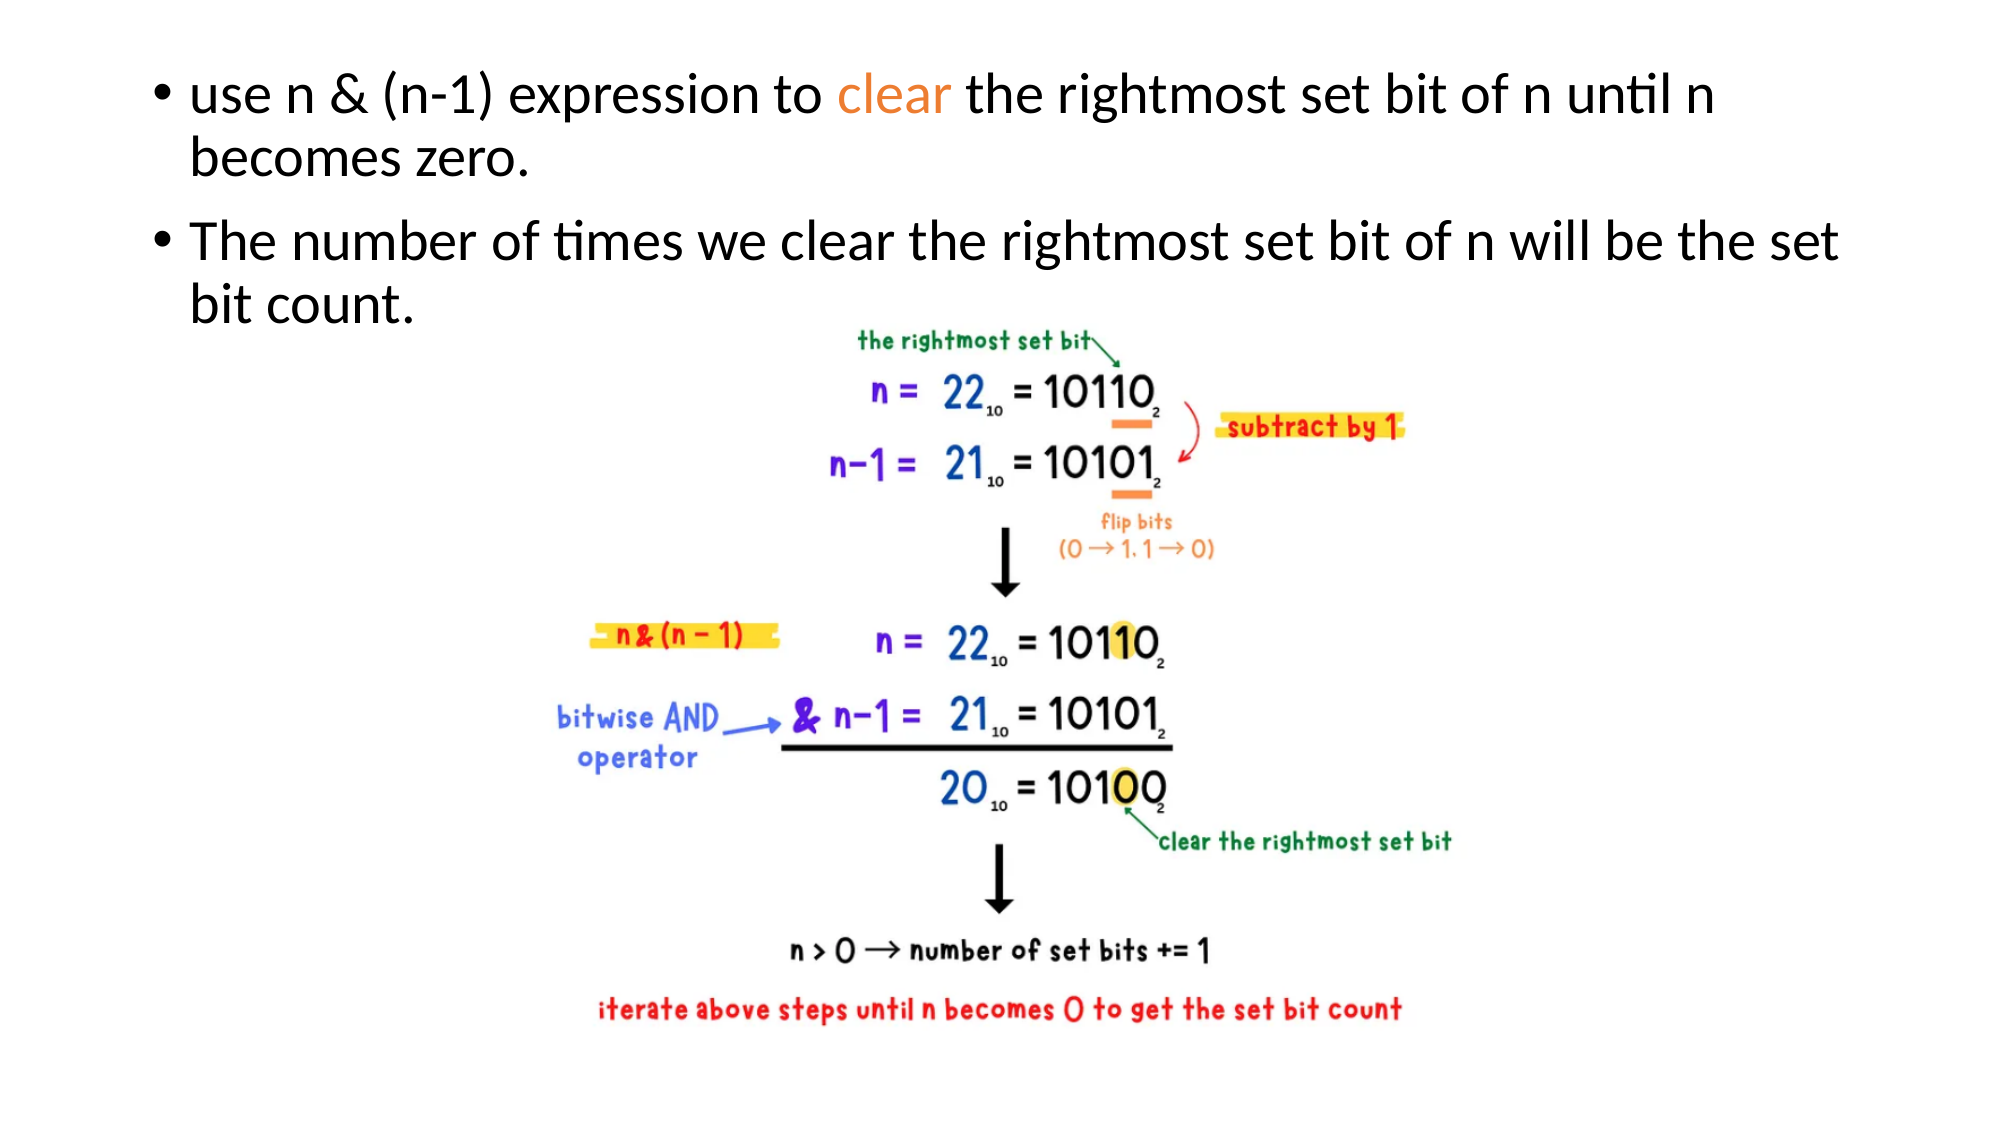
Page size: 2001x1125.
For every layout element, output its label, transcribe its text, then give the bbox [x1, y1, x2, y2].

list use n & (n-1) expression to clear the rightmost set bit of n until n becomes zero. The number of times we clear the rightmost set bit of n will be the set bit count. [137, 56, 1863, 770]
picture [412, 323, 1475, 1057]
